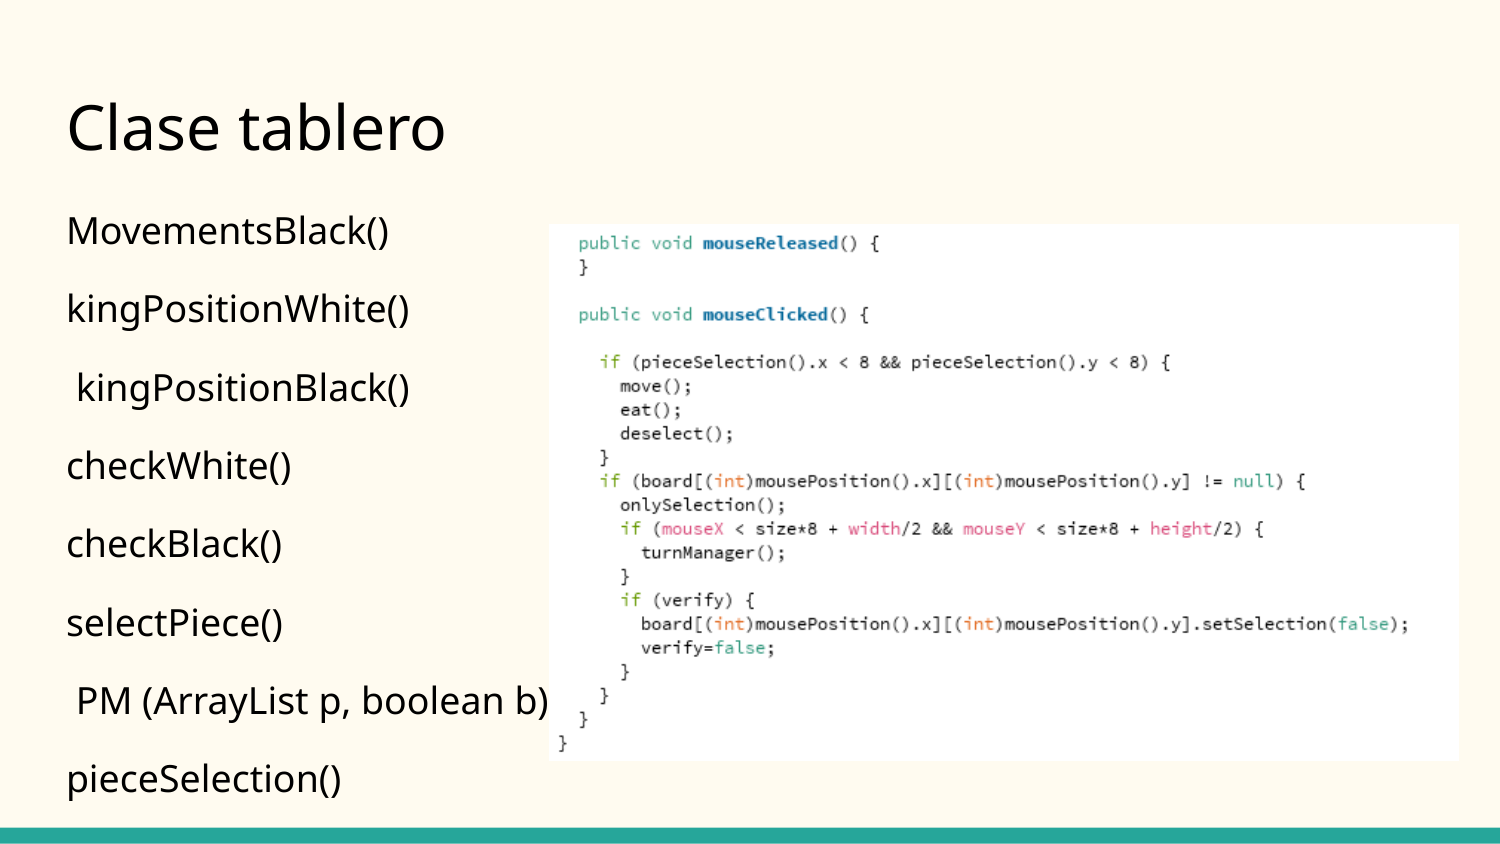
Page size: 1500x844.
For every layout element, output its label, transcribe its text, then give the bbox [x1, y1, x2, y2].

title Clase tablero [51, 72, 1449, 174]
list MovementsBlack() kingPositionWhite() kingPositionBlack() checkWhite() checkBlack() selectPiece() PM (ArrayList p, boolean b) pieceSelection() [51, 192, 1449, 750]
picture [549, 224, 1459, 761]
